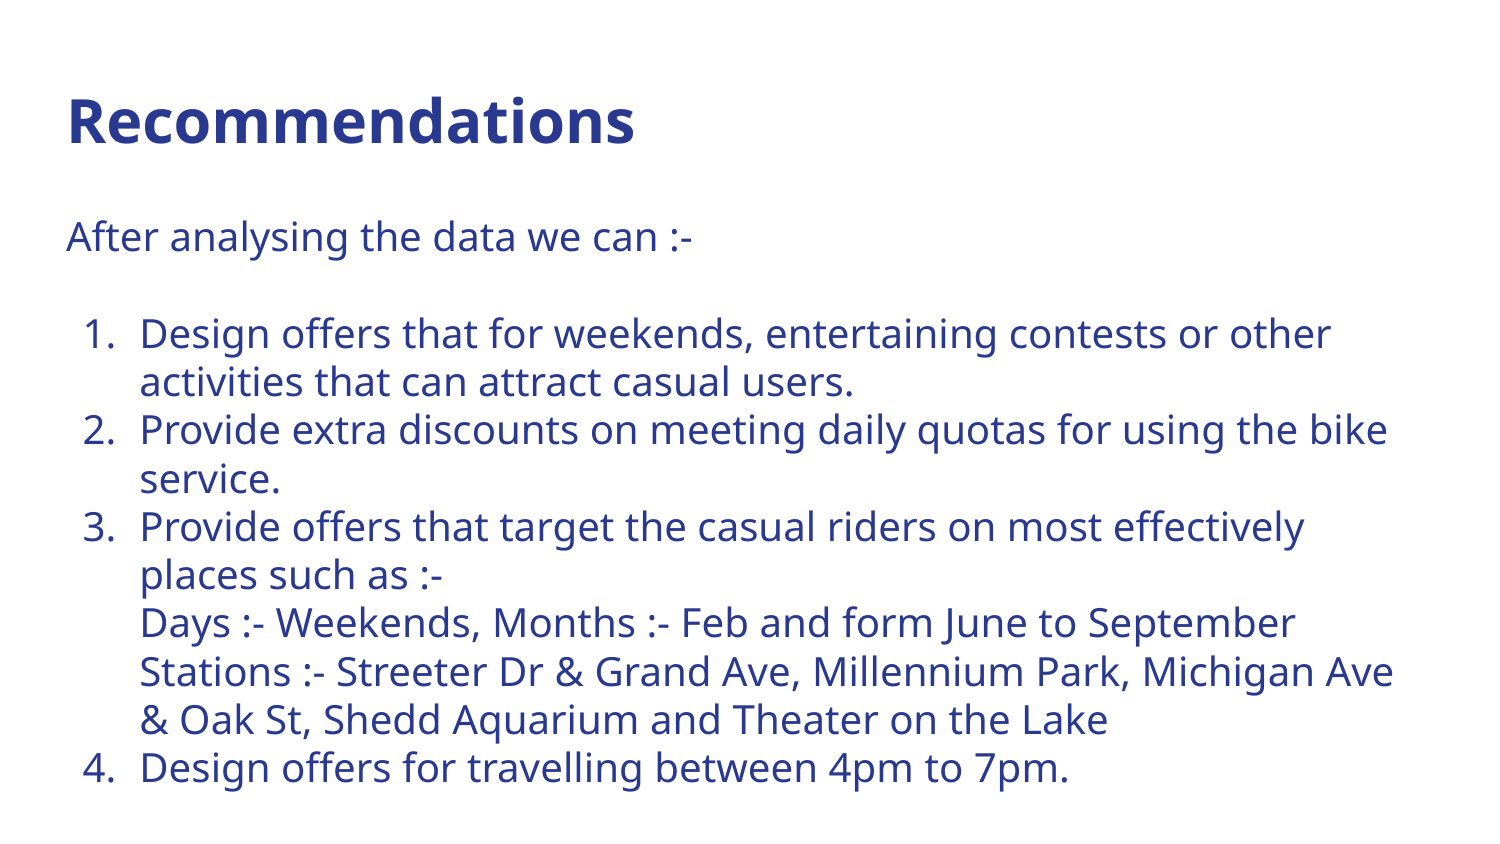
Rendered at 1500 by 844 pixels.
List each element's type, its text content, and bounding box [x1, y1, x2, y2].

title Recommendations After analysing the data we can :- Design offers that for weekends, entertaining contests or other activities that can attract casual users. Provide extra discounts on meeting daily quotas for using the bike service. Provide offers that target the casual riders on most effectively places such as :- Days :- Weekends, Months :- Feb and form June to September Stations :- Streeter Dr & Grand Ave, Millennium Park, Michigan Ave & Oak St, Shedd Aquarium and Theater on the Lake Design offers for travelling between 4pm to 7pm. [51, 67, 1449, 820]
